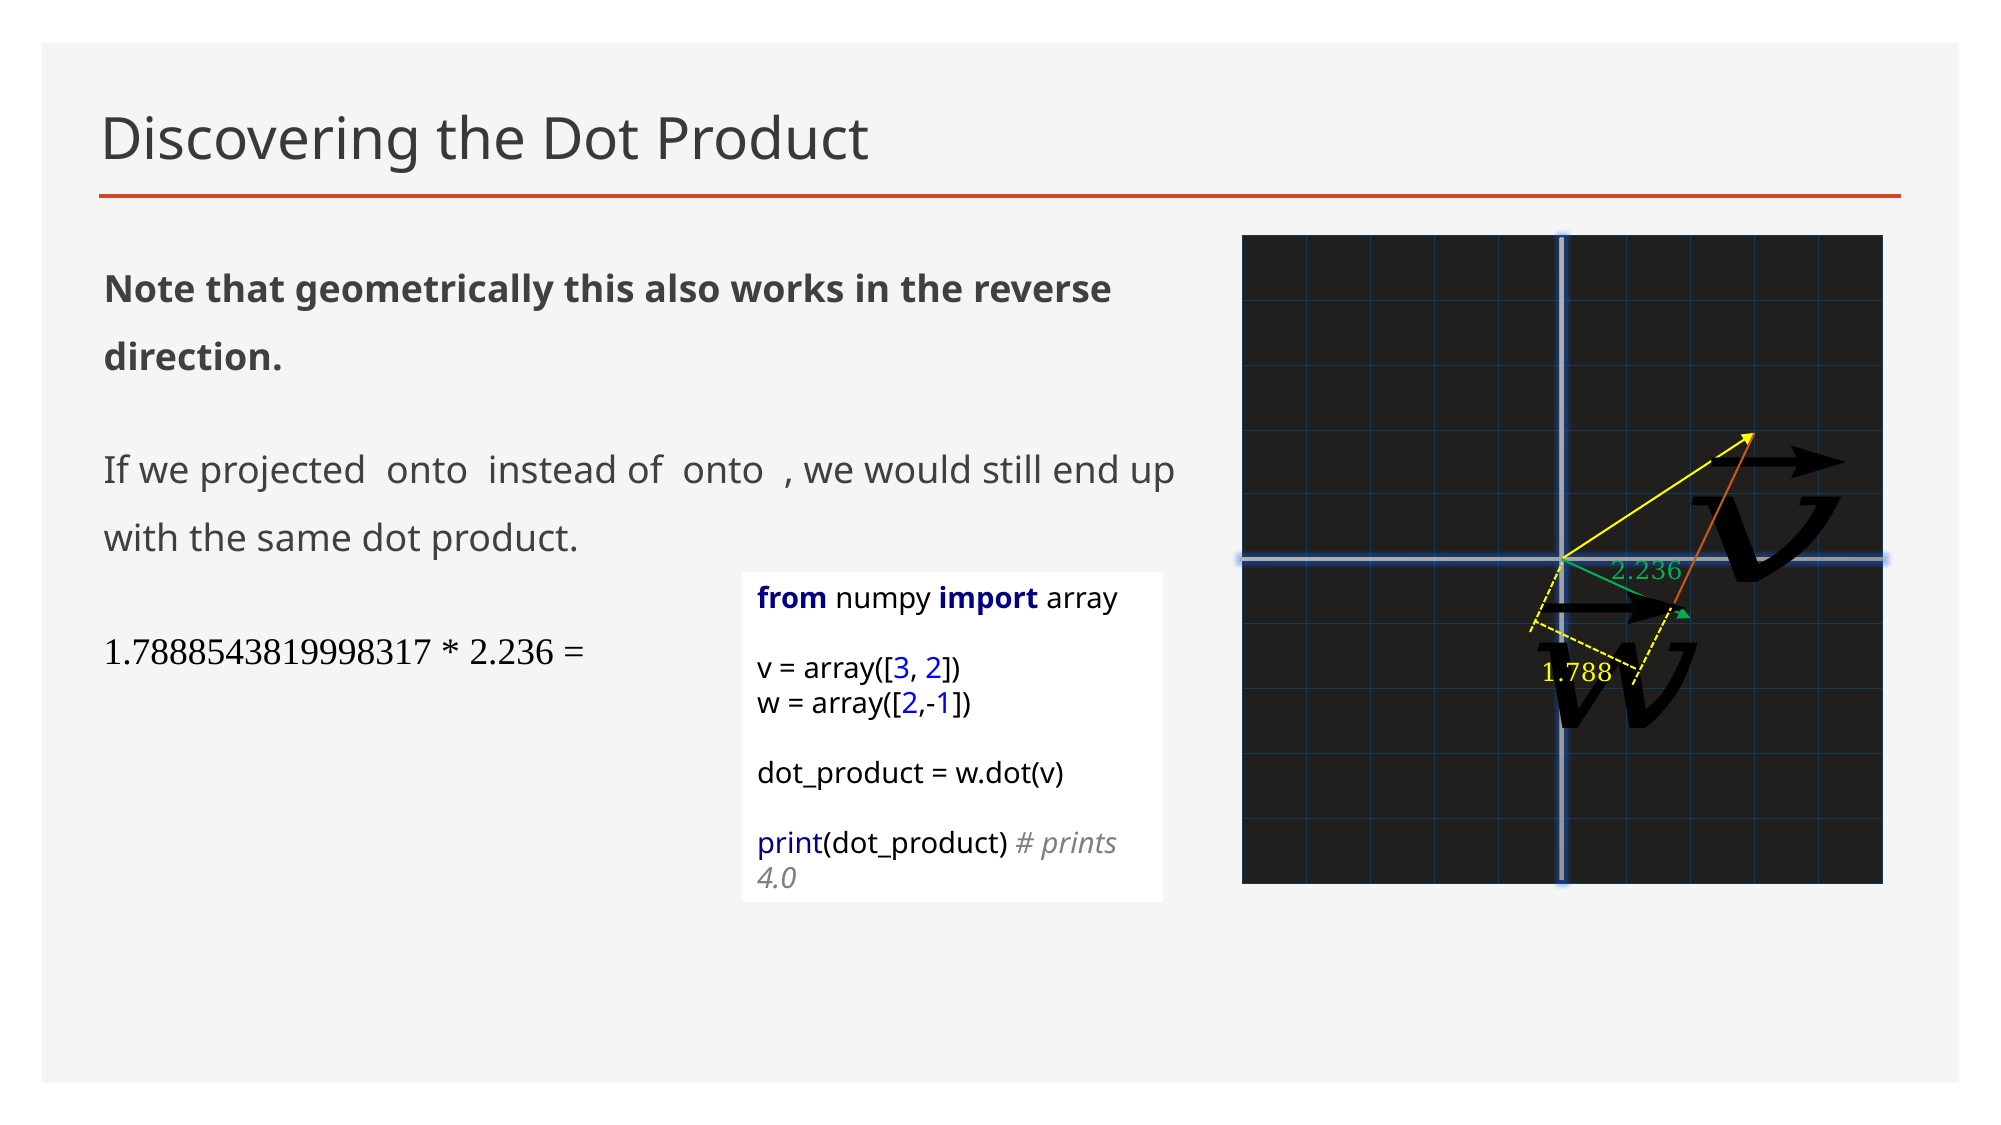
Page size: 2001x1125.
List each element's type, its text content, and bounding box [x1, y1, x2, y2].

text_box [1674, 432, 1755, 603]
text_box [1535, 621, 1632, 669]
title Discovering the Dot Product [85, 73, 1214, 179]
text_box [1524, 565, 1568, 630]
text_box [1240, 235, 1883, 884]
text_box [1632, 607, 1672, 685]
text_box from numpy import array v = array([3, 2]) w = array([2,-1]) dot_product = w.dot(v) print(dot_product) # prints 4.0 [742, 572, 1163, 902]
